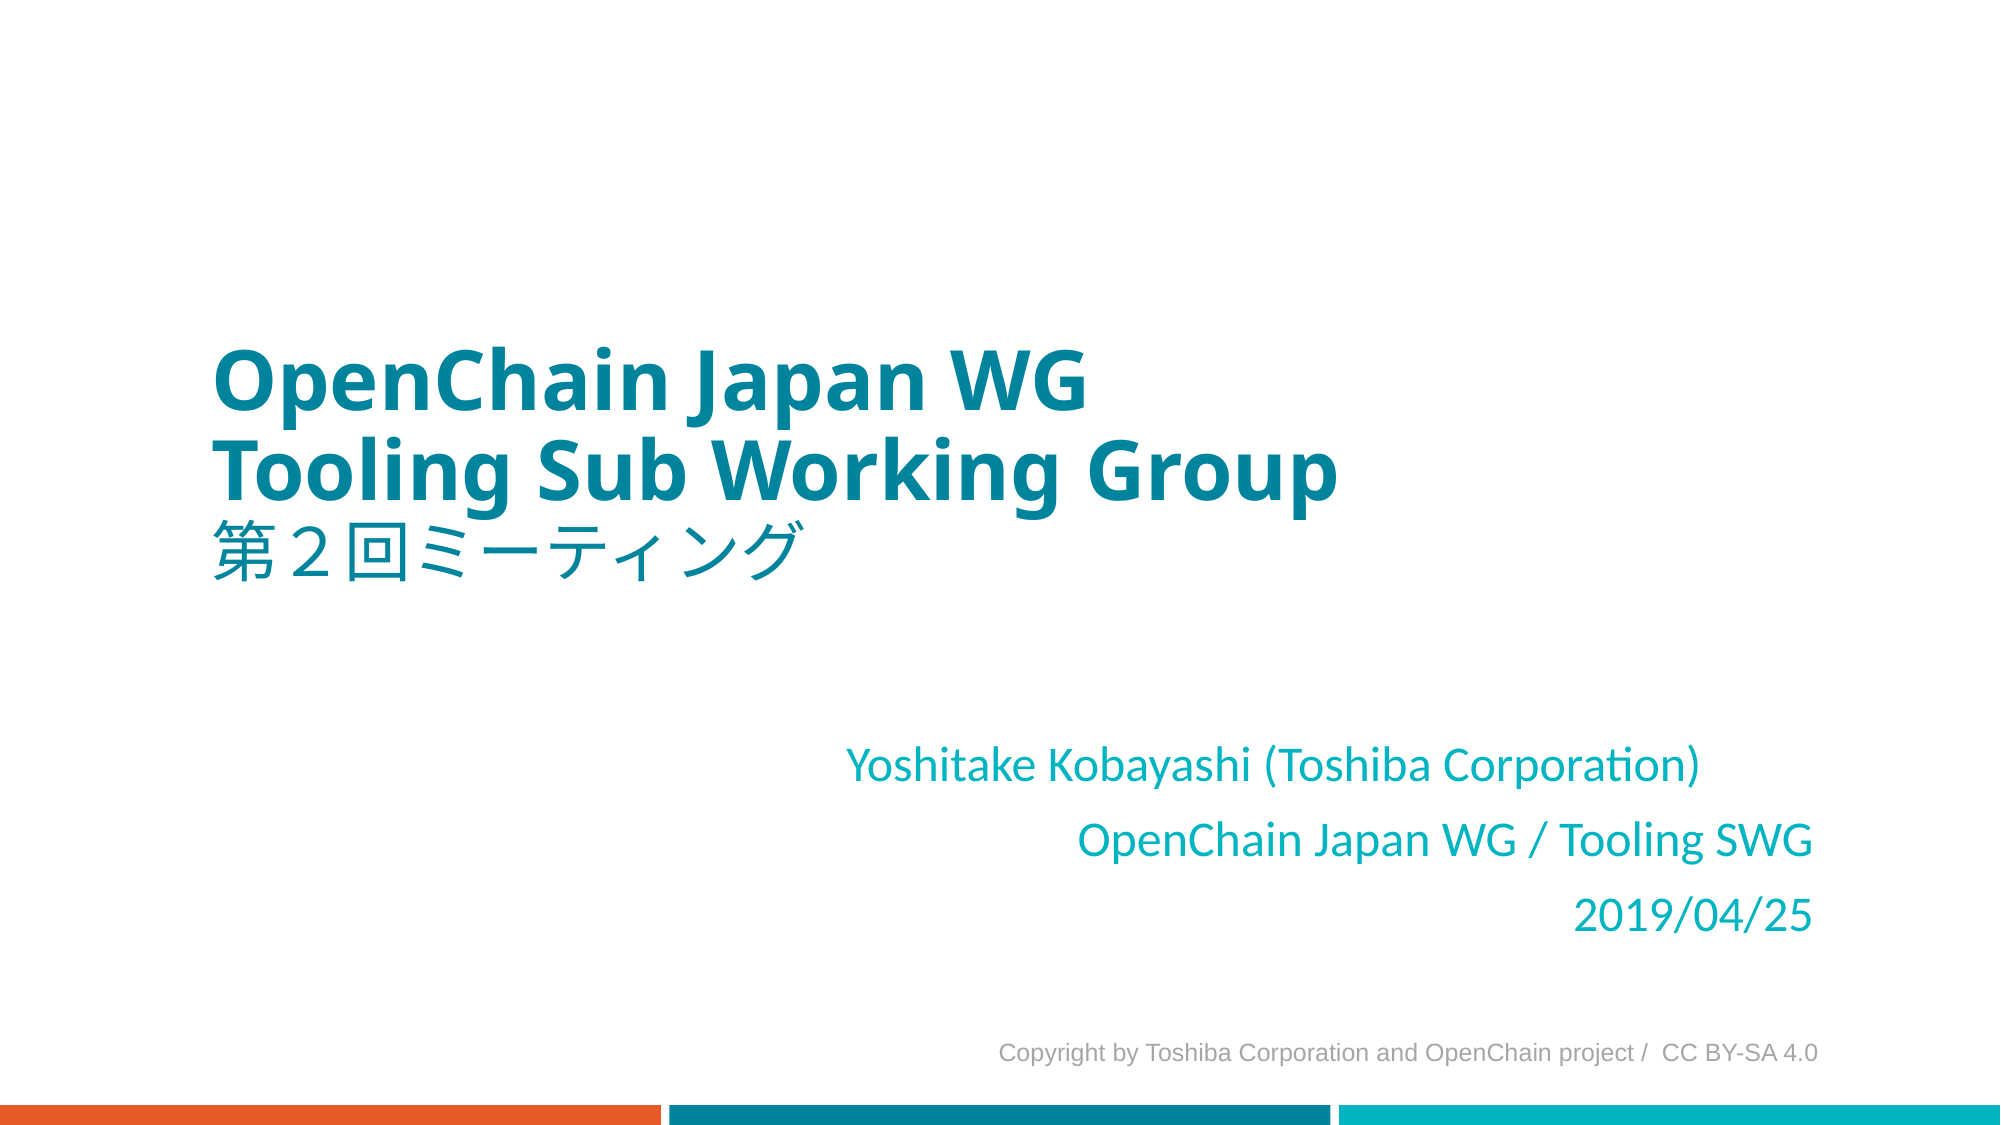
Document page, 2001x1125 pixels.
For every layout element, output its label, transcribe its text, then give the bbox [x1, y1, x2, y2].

subtitle Yoshitake Kobayashi (Toshiba Corporation) OpenChain Japan WG / Tooling SWG 2019/04/25 [328, 723, 1829, 975]
text_box Copyright by Toshiba Corporation and OpenChain project / CC BY-SA 4.0 [983, 1029, 1835, 1075]
title OpenChain Japan WG Tooling Sub Working Group 第２回ミーティング [196, 283, 1697, 646]
